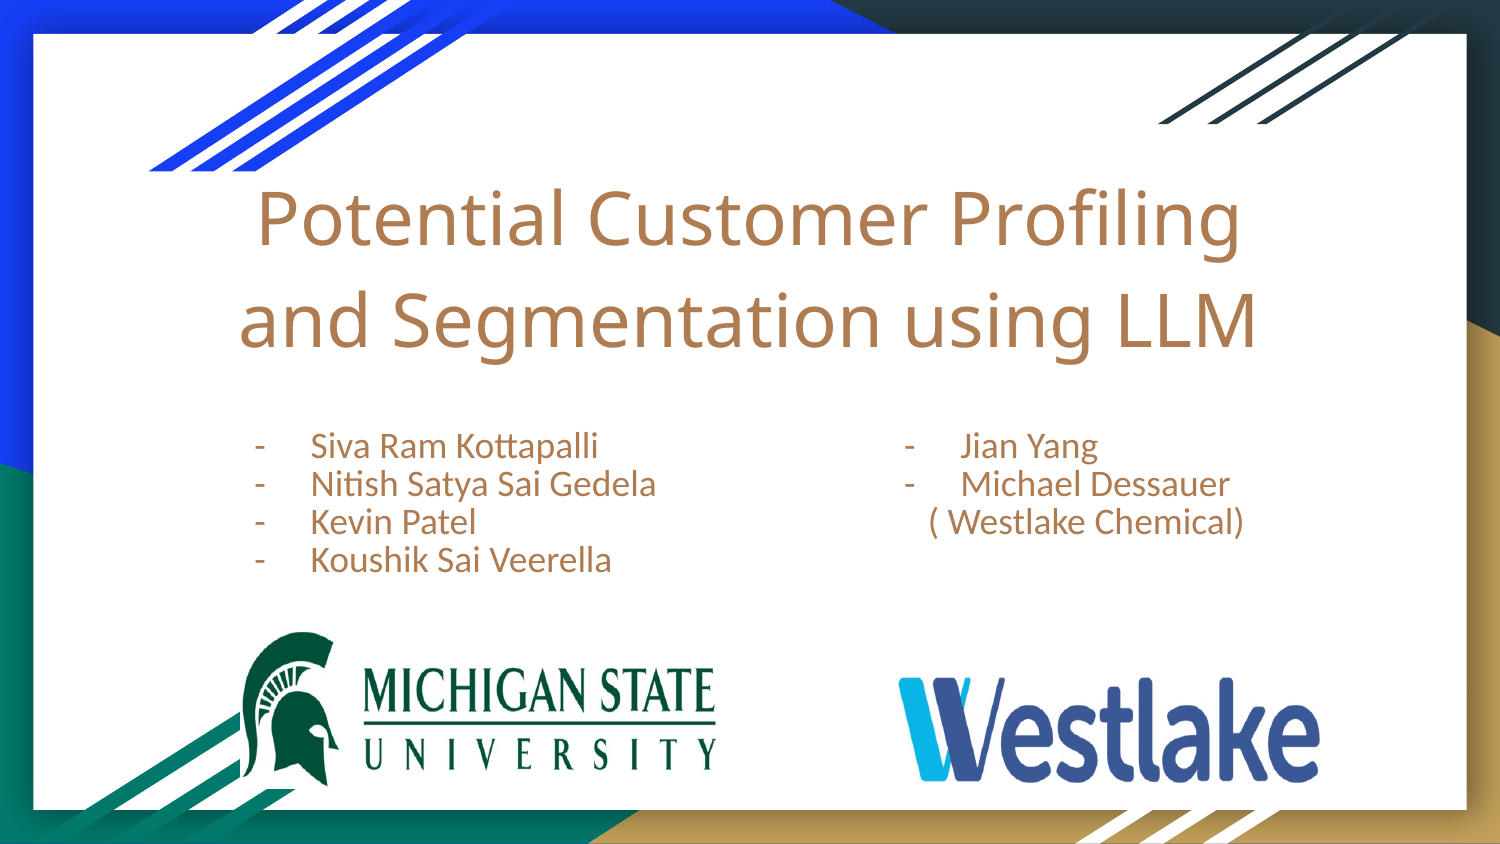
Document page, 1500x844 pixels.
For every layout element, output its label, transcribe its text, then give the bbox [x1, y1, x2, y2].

subtitle Jian Yang Michael Dessauer ( Westlake Chemical) [870, 415, 1349, 605]
picture [240, 629, 719, 790]
subtitle Siva Ram Kottapalli Nitish Satya Sai Gedela Kevin Patel Koushik Sai Veerella [220, 415, 739, 630]
picture [898, 677, 1320, 784]
title Potential Customer Profiling and Segmentation using LLM [220, 148, 1280, 387]
